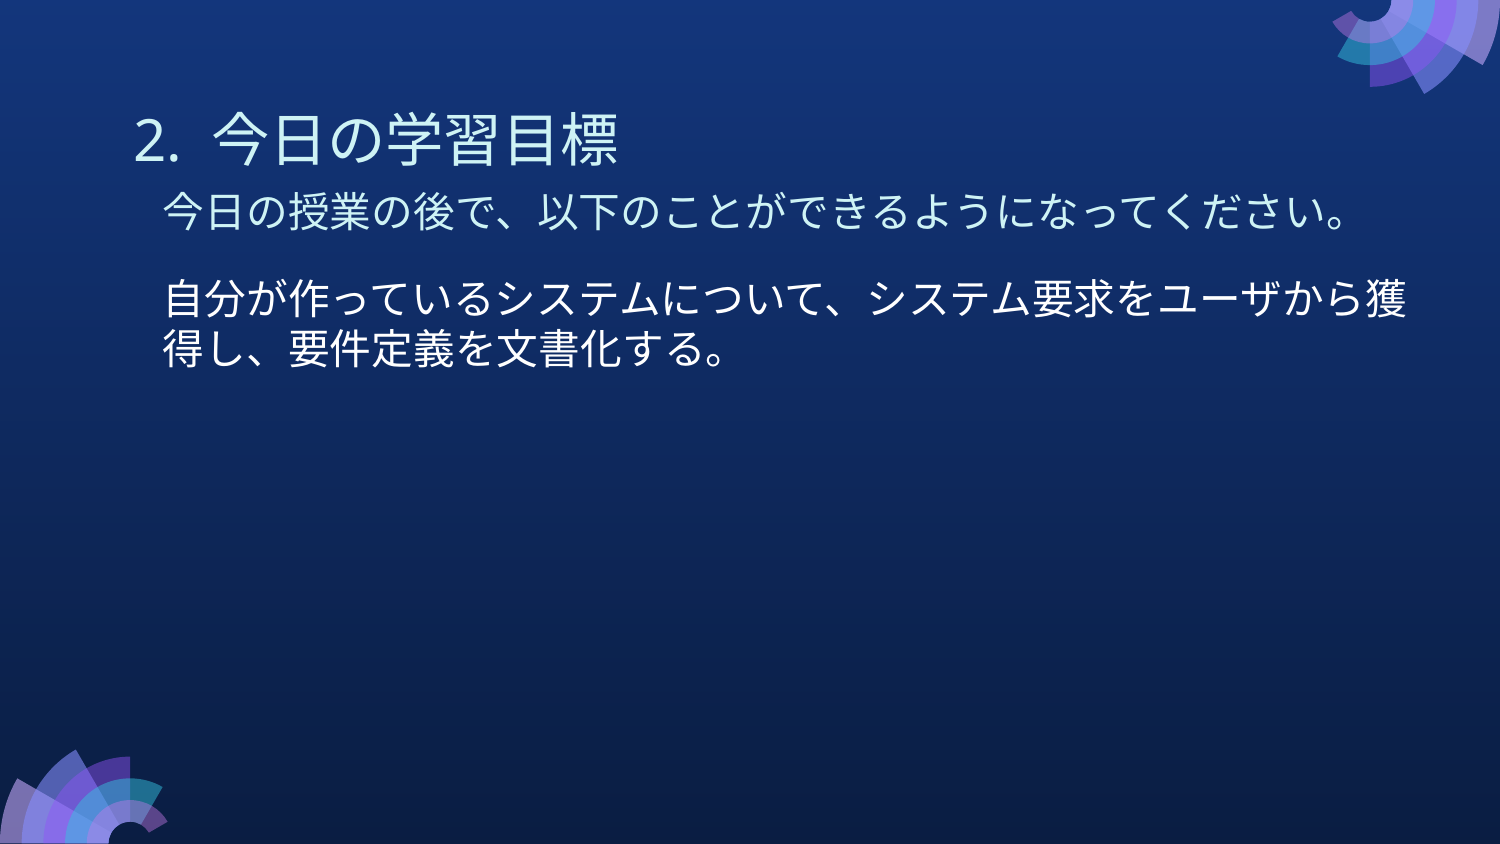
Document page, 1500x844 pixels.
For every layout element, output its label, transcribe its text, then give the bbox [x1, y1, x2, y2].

title 2. 今日の学習目標 [118, 88, 1382, 170]
text_box 今日の授業の後で、以下のことができるようになってください。 自分が作っているシステムについて、システム要求をユーザから獲得し、要件定義を文書化する。 [118, 170, 1451, 791]
